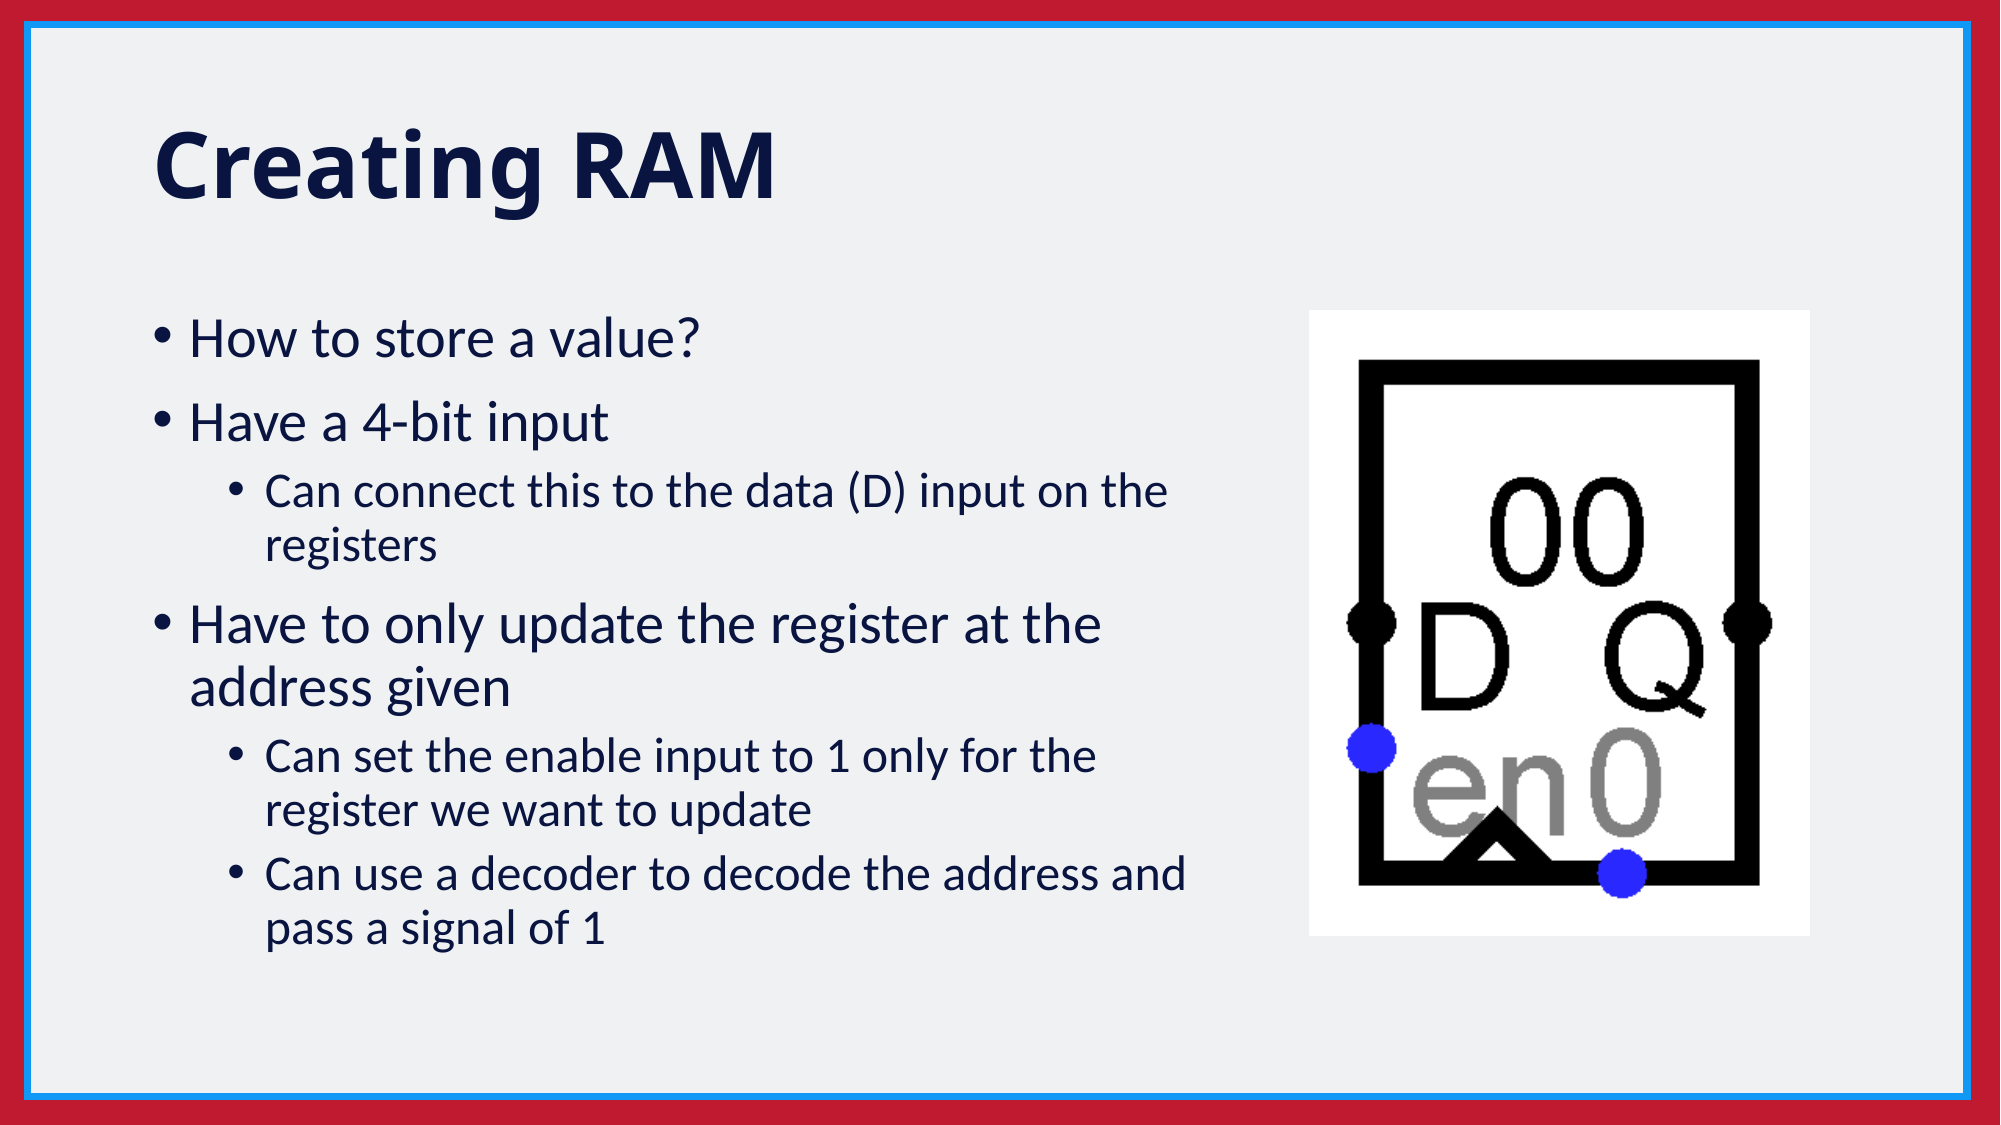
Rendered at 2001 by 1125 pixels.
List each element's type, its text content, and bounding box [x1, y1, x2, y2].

title Creating RAM [137, 59, 1863, 278]
list How to store a value? Have a 4-bit input Can connect this to the data (D) input on the registers Have to only update the register at the address given Can set the enable input to 1 only for the register we want to update Can use a decoder to decode the address and pass a signal of 1 [137, 299, 1226, 1066]
picture [1309, 310, 1810, 936]
